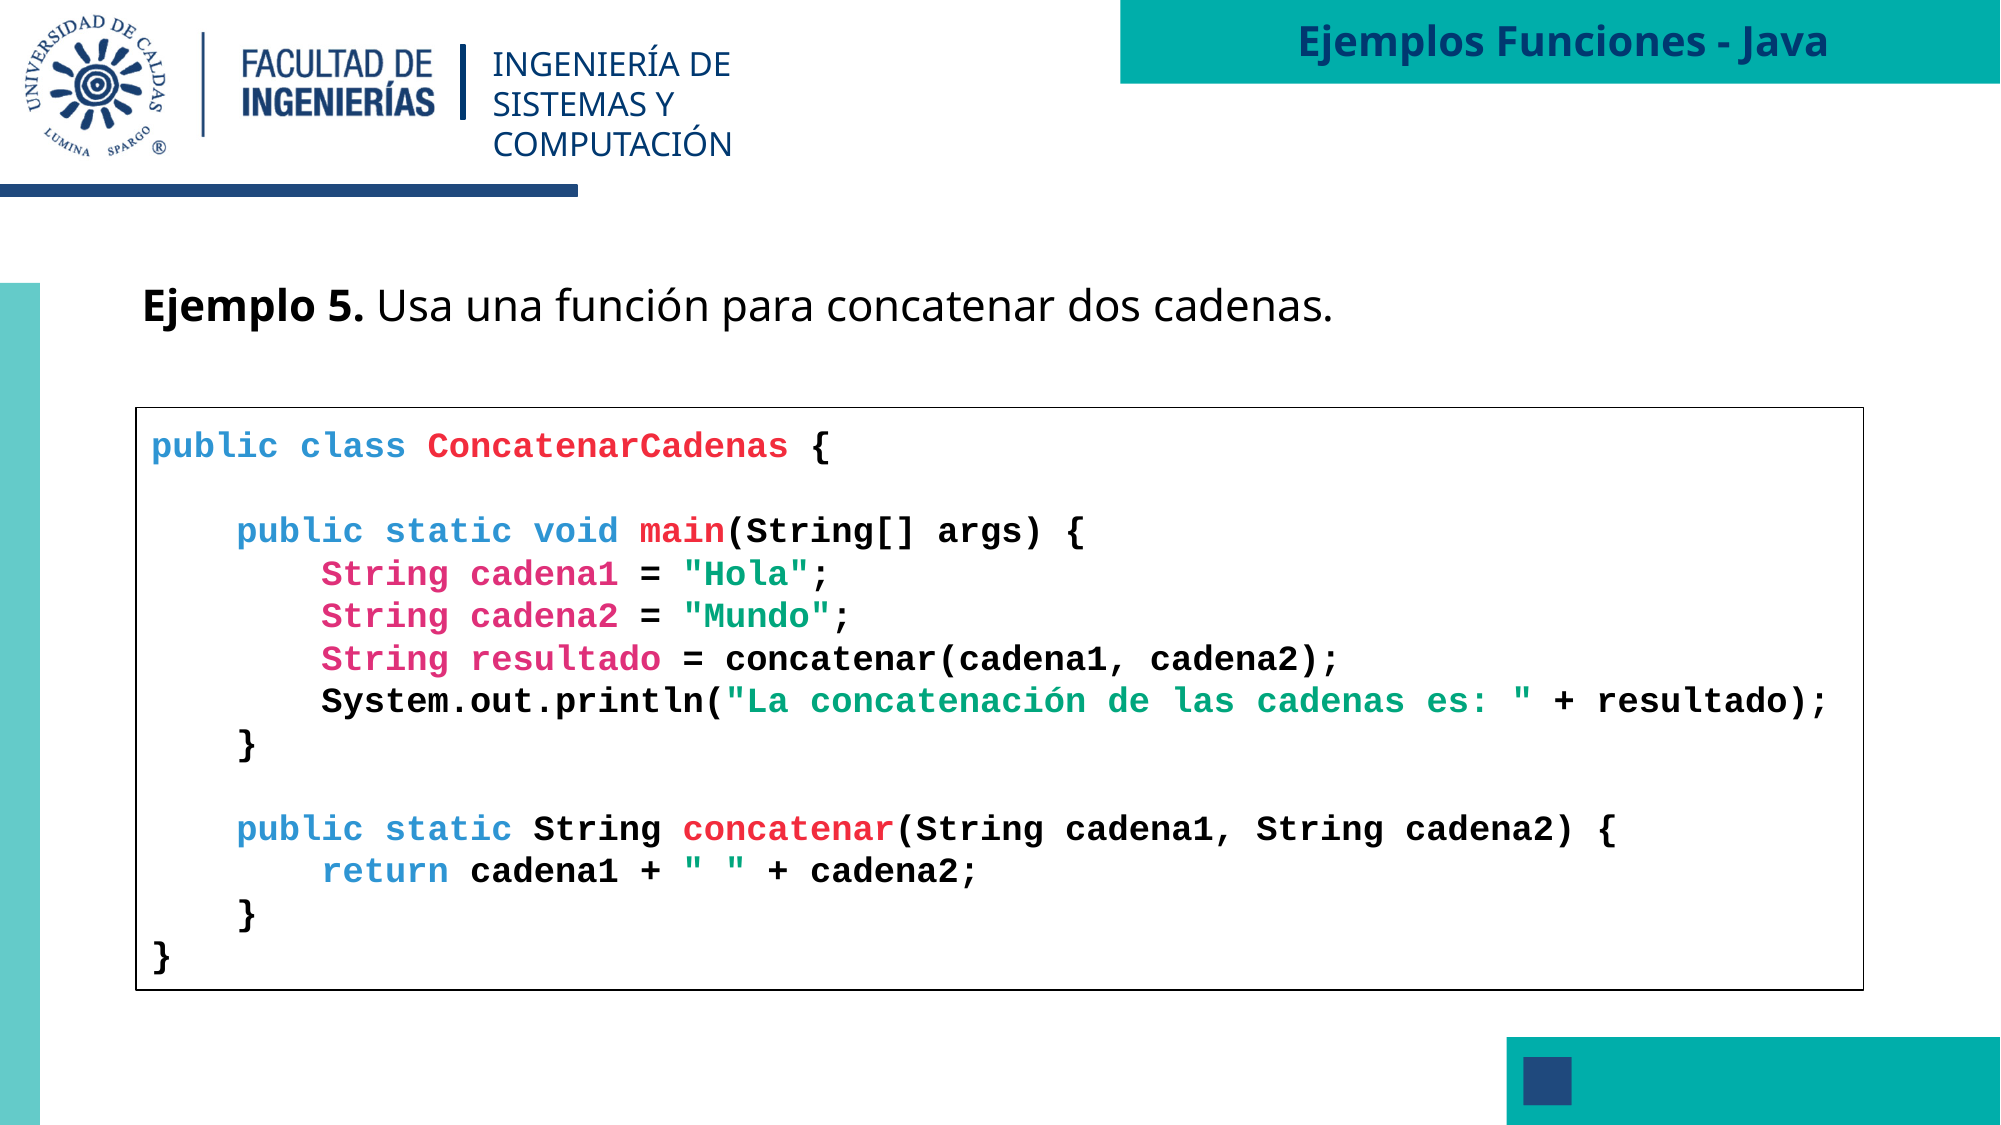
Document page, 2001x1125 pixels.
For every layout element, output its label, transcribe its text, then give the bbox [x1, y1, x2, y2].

text_box [1523, 1057, 1572, 1106]
text_box Ejemplo 5. Usa una función para concatenar dos cadenas. [126, 262, 1766, 345]
text_box [1506, 1037, 2000, 1125]
text_box public class ConcatenarCadenas { public static void main(String[] args) { String cadena1 = "Hola"; String cadena2 = "Mundo"; String resultado = concatenar(cadena1, cadena2); System.out.println("La concatenación de las cadenas es: " + resultado); } public static String concatenar(String cadena1, String cadena2) { return cadena1 + " " + cadena2; } } [136, 407, 1864, 991]
text_box INGENIERÍA DE SISTEMAS Y COMPUTACIÓN [477, 28, 841, 179]
text_box [0, 282, 40, 1125]
picture [0, 0, 464, 173]
text_box Ejemplos Funciones - Java [1129, 0, 1998, 80]
text_box [0, 184, 578, 197]
text_box [1120, 0, 2000, 84]
